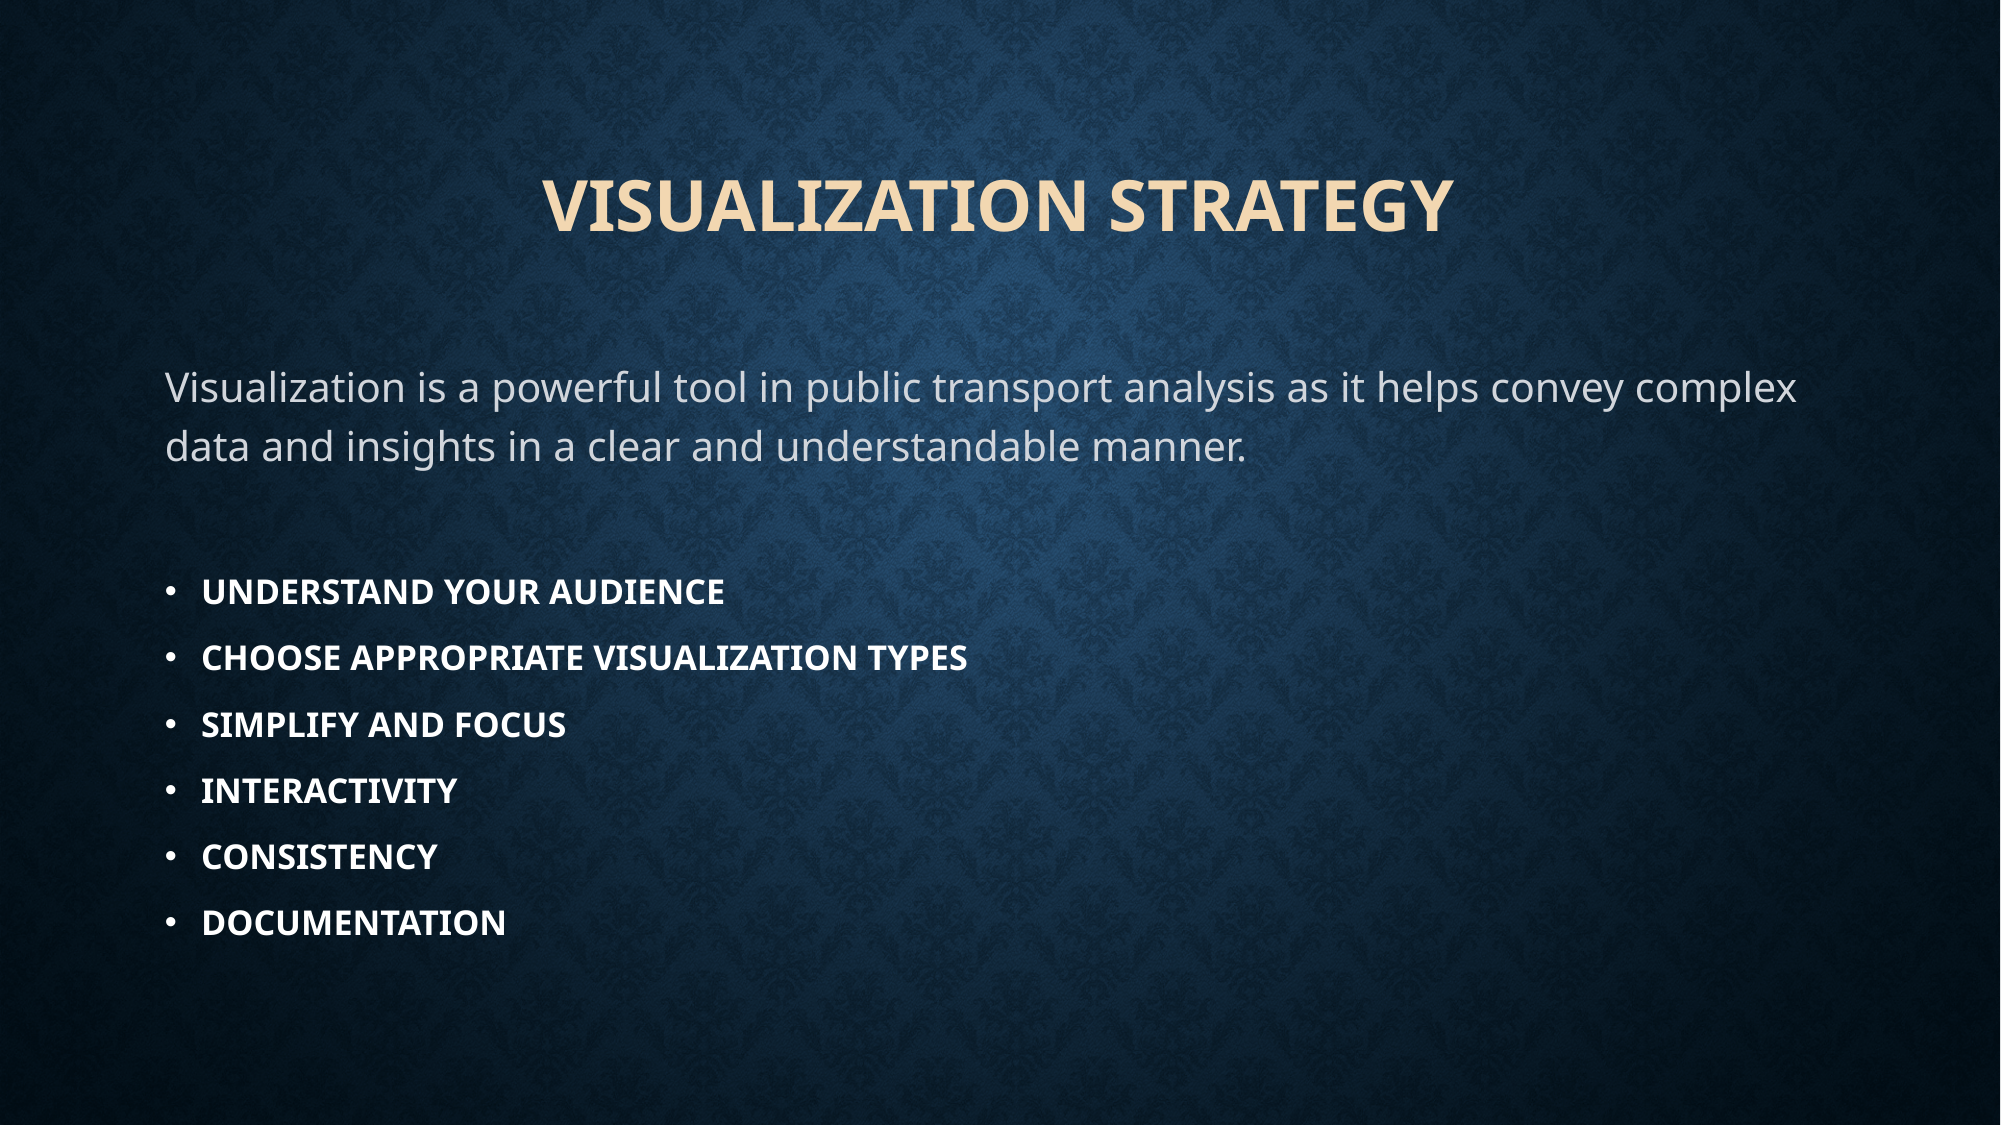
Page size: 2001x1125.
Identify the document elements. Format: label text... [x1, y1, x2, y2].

list Visualization is a powerful tool in public transport analysis as it helps convey complex data and insights in a clear and understandable manner. UNDERSTAND YOUR AUDIENCE CHOOSE APPROPRIATE VISUALIZATION TYPES SIMPLIFY AND FOCUS INTERACTIVITY CONSISTENCY DOCUMENTATION [149, 343, 1849, 950]
title Visualization strategy [149, 99, 1849, 318]
